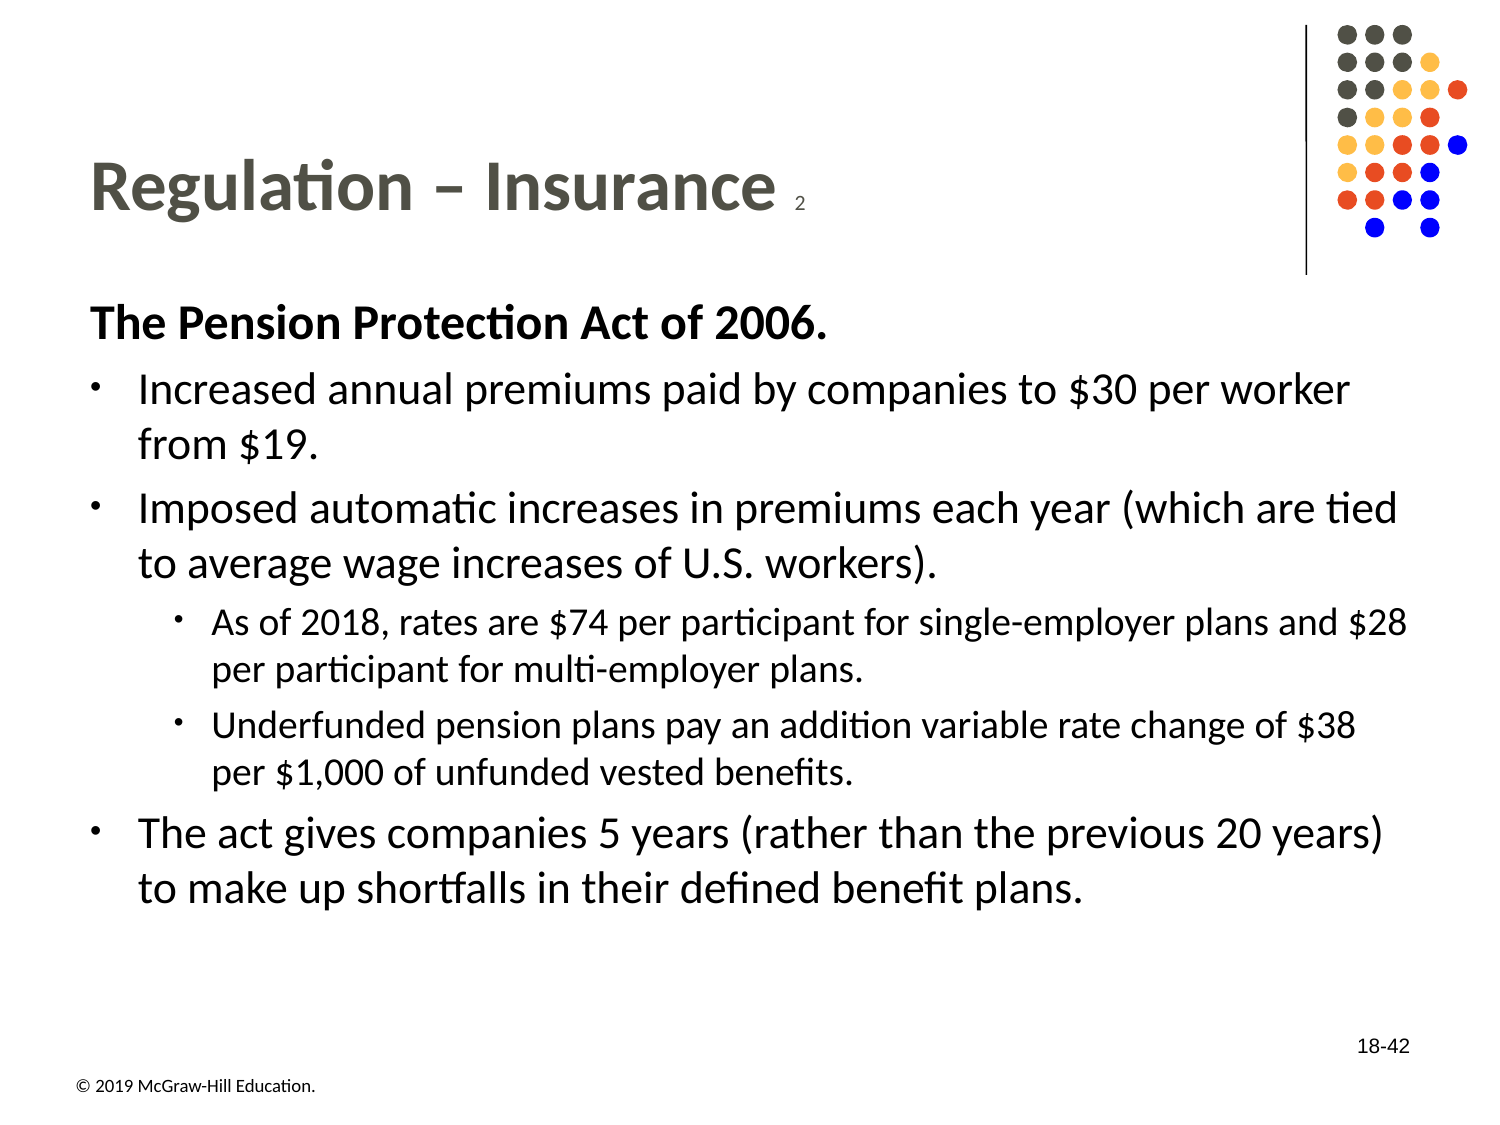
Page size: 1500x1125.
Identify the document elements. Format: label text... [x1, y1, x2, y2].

title Regulation – Insurance 2 [75, 20, 1313, 233]
list The Pension Protection Act of 2006. Increased annual premiums paid by companies to $30 per worker from $19. Imposed automatic increases in premiums each year (which are tied to average wage increases of U.S. workers). As of 2018, rates are $74 per participant for single-employer plans and $28 per participant for multi-employer plans. Underfunded pension plans pay an addition variable rate change of $38 per $1,000 of unfunded vested benefits. The act gives companies 5 years (rather than the previous 20 years) to make up shortfalls in their defined benefit plans. [75, 282, 1425, 960]
slide_number 18-42 [1074, 1025, 1425, 1100]
